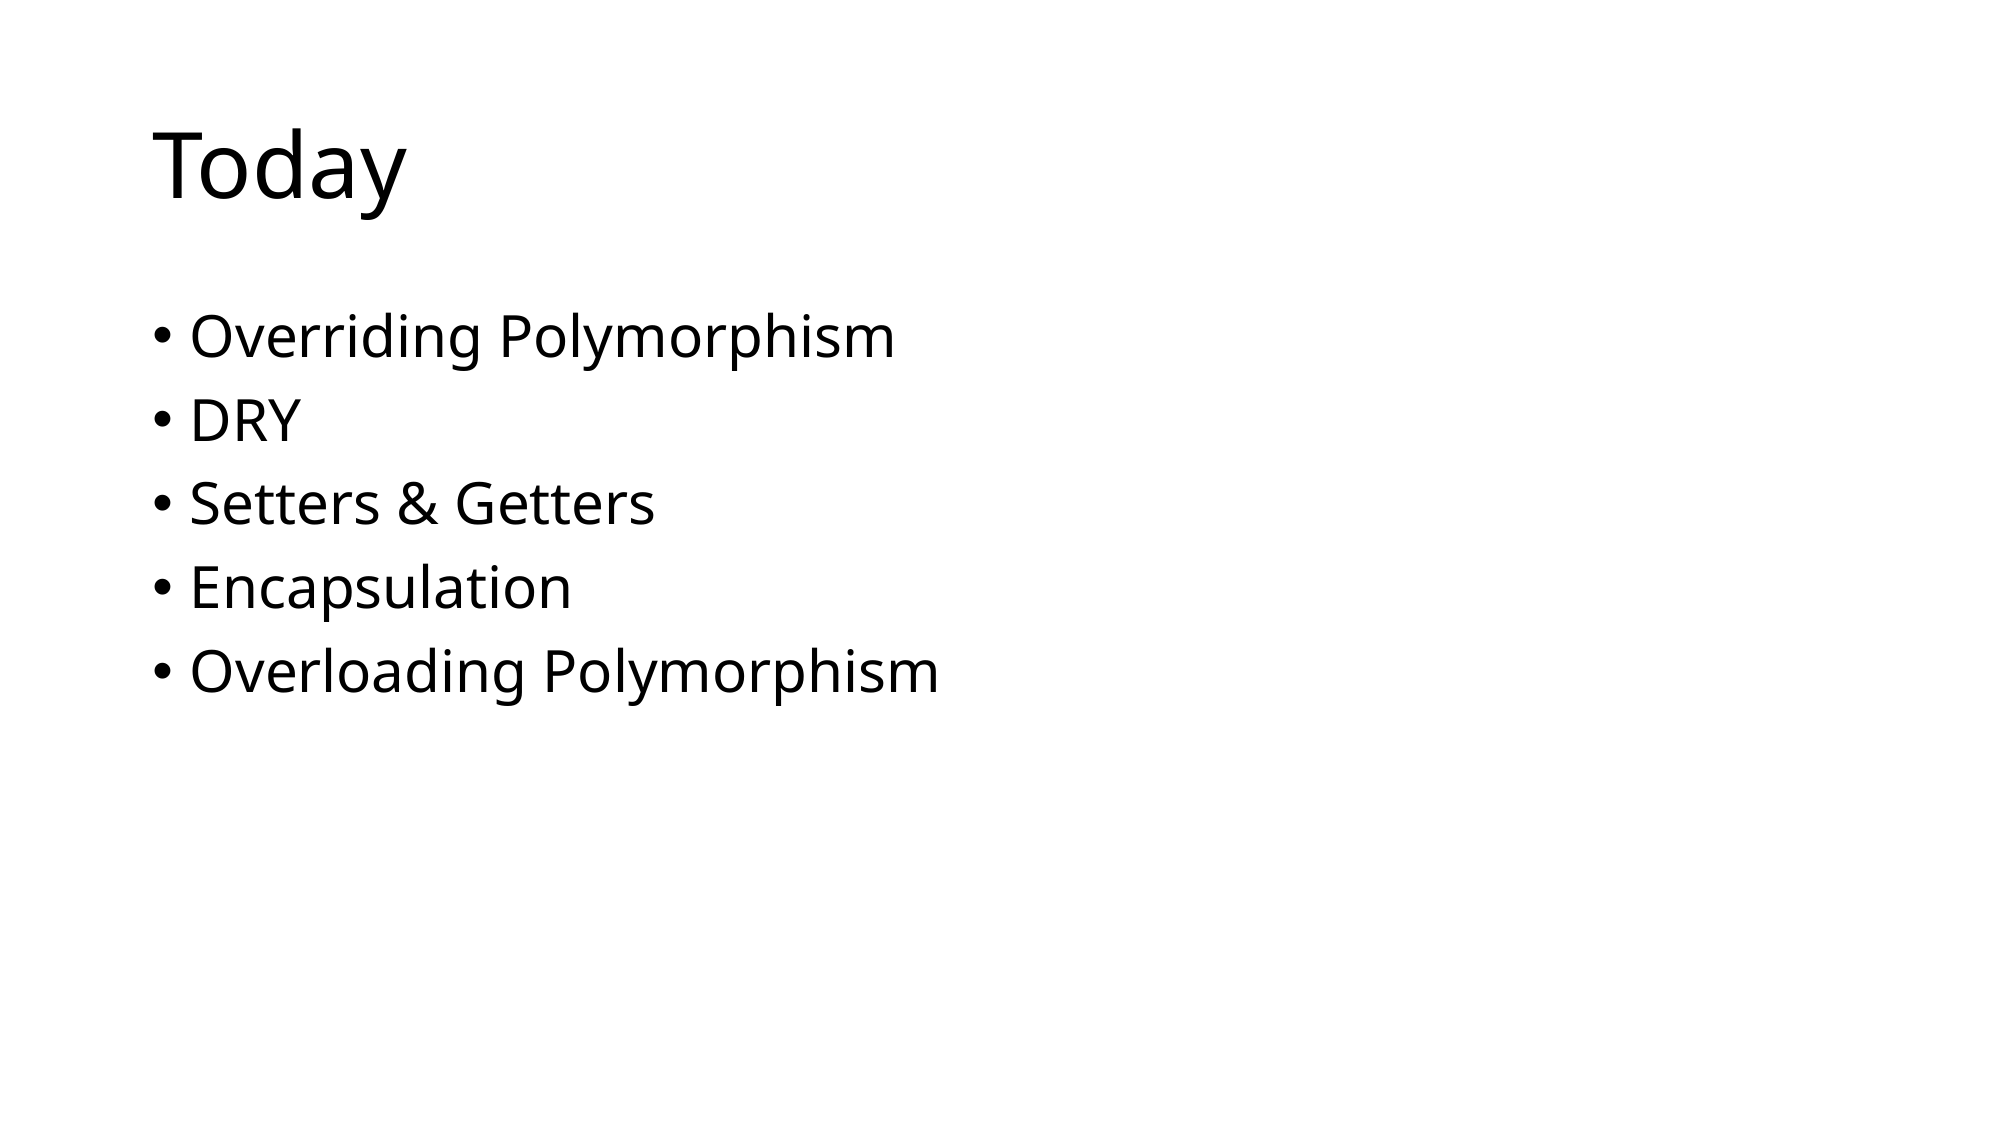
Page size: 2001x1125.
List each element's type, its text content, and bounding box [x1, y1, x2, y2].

title Today [137, 59, 1863, 278]
list Overriding Polymorphism DRY Setters & Getters Encapsulation Overloading Polymorphism [137, 299, 1863, 1014]
